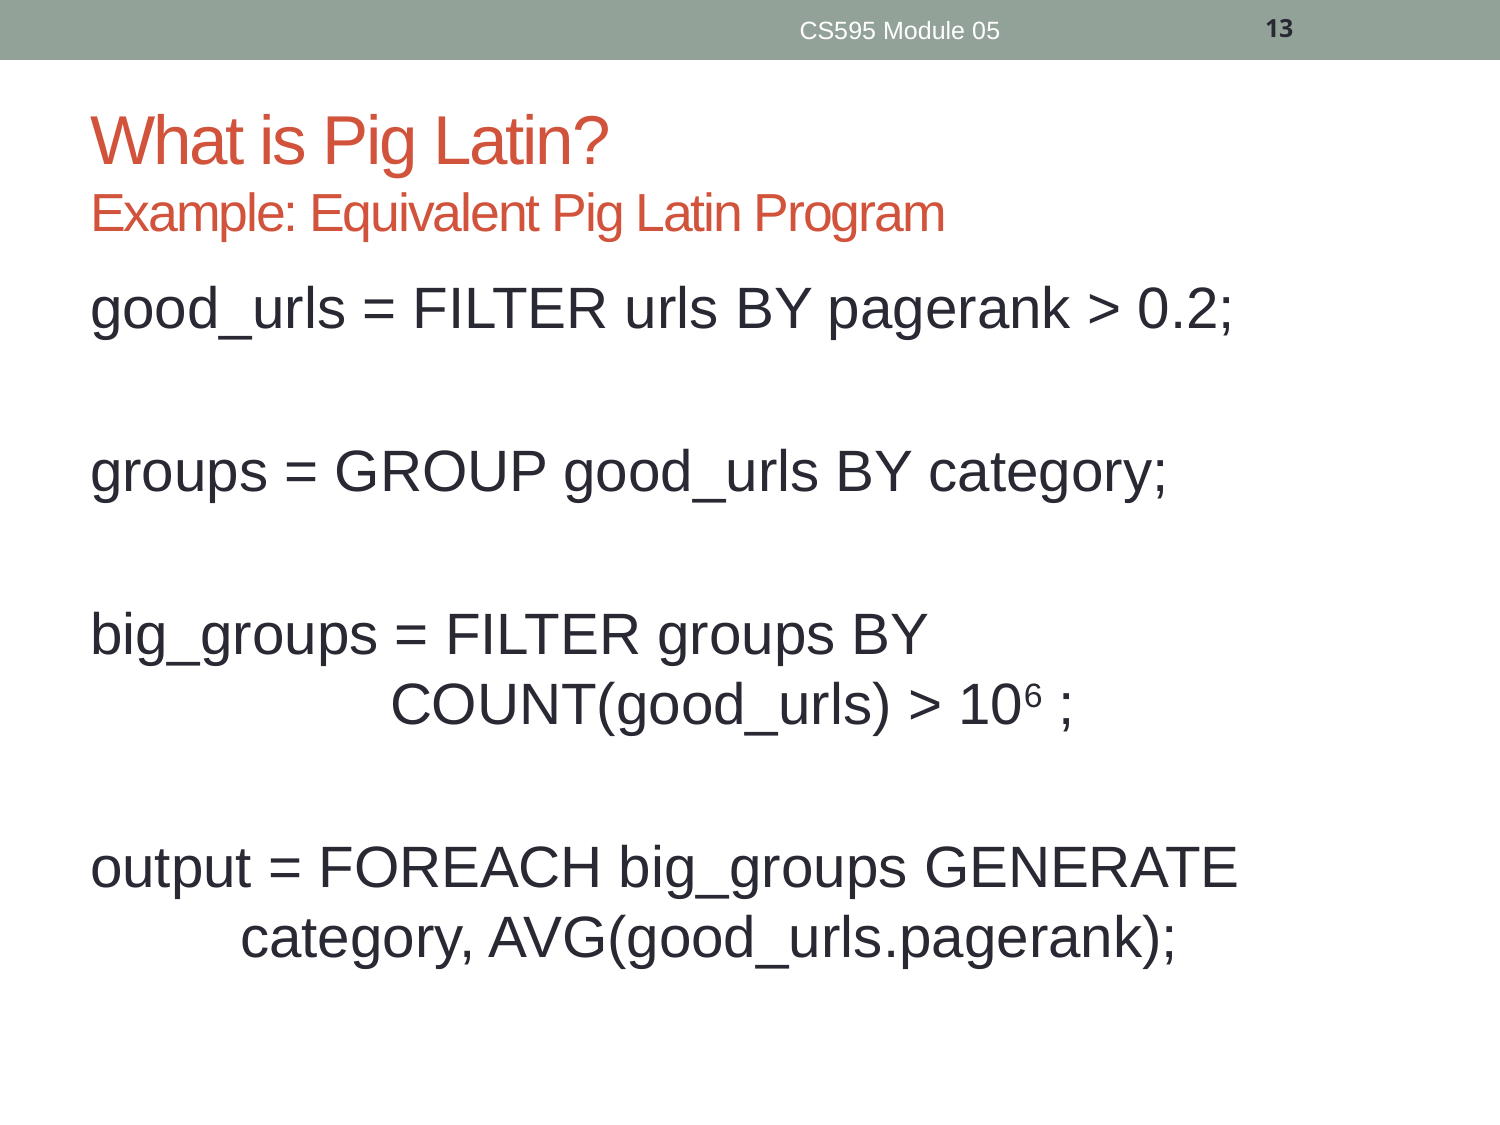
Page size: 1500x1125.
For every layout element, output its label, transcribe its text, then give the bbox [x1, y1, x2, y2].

footer CS595 Module 05 [562, 3, 1238, 57]
list good_urls = FILTER urls BY pagerank > 0.2; groups = GROUP good_urls BY category; big_groups = FILTER groups BY COUNT(good_urls) > 106 ; output = FOREACH big_groups GENERATE category, AVG(good_urls.pagerank); [75, 262, 1425, 1063]
title What is Pig Latin? Example: Equivalent Pig Latin Program [75, 87, 1425, 250]
slide_number 13 [1250, 3, 1425, 57]
